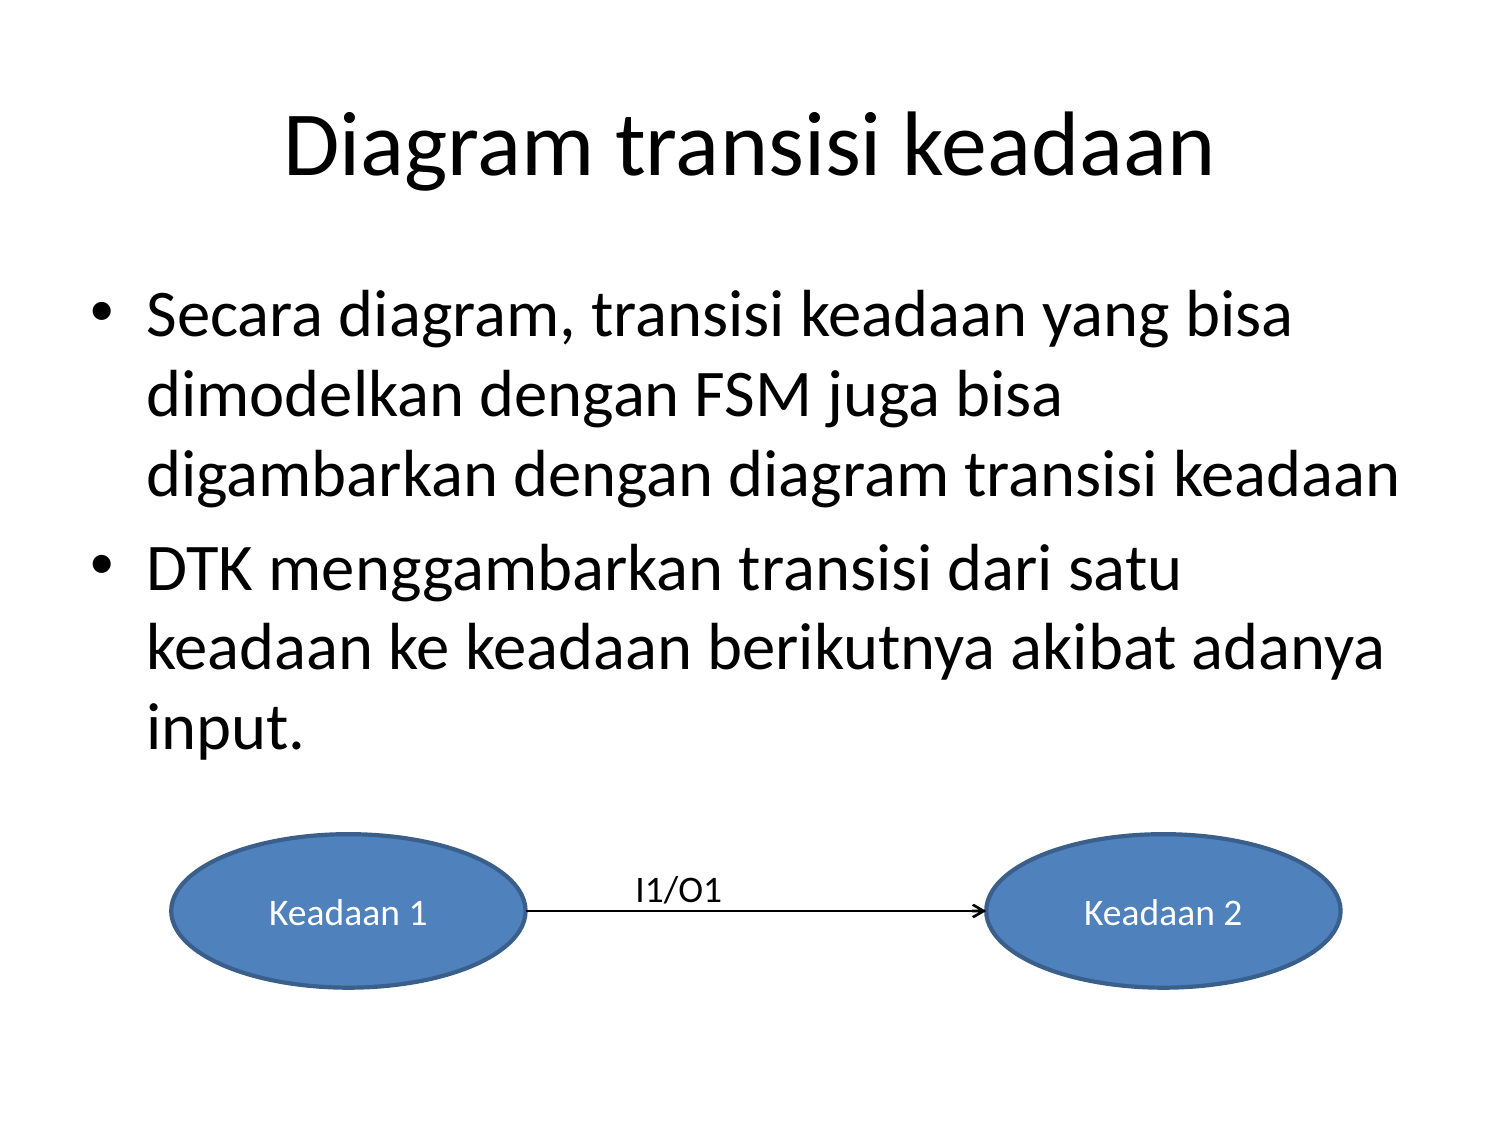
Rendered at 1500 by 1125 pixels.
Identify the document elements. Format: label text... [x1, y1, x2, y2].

title Diagram transisi keadaan [75, 45, 1425, 233]
text_box Keadaan 1 [169, 832, 528, 990]
text_box I1/O1 [620, 857, 738, 910]
list Secara diagram, transisi keadaan yang bisa dimodelkan dengan FSM juga bisa digambarkan dengan diagram transisi keadaan DTK menggambarkan transisi dari satu keadaan ke keadaan berikutnya akibat adanya input. [75, 262, 1425, 1005]
text_box Keadaan 2 [984, 832, 1343, 990]
